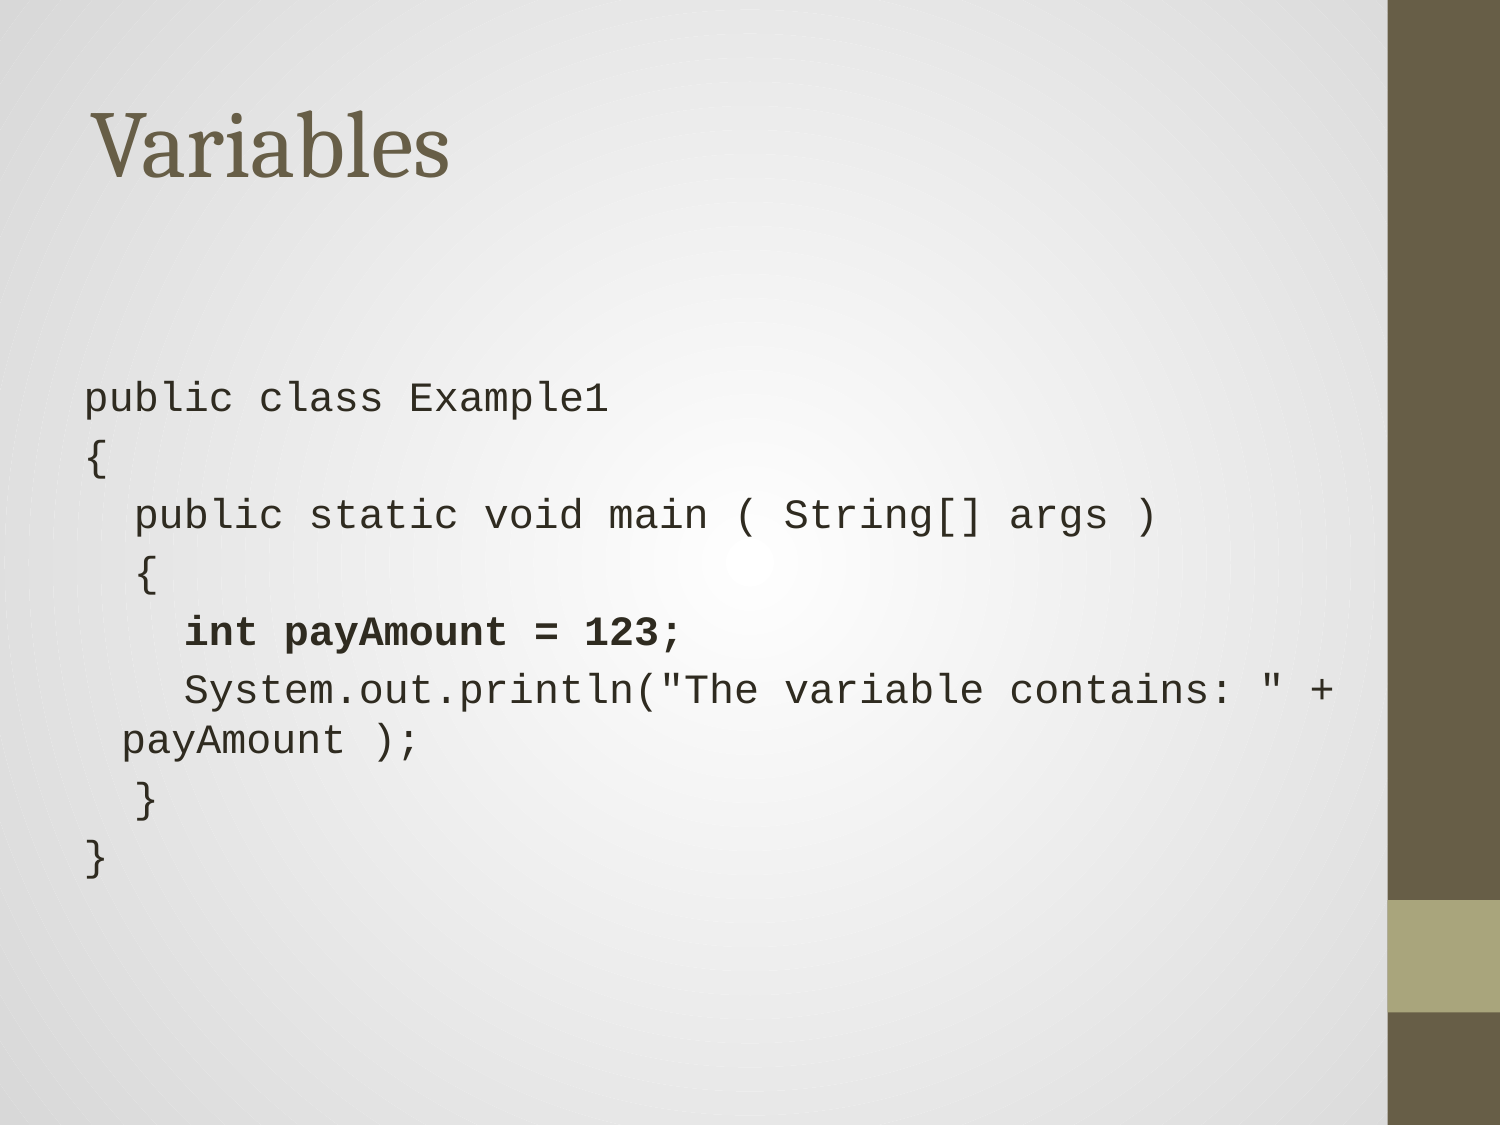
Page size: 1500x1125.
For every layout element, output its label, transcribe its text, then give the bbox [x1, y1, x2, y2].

title Variables [75, 45, 1325, 233]
list public class Example1 { public static void main ( String[] args ) { int payAmount = 123; System.out.println("The variable contains: " + payAmount ); } } [50, 362, 1425, 1005]
